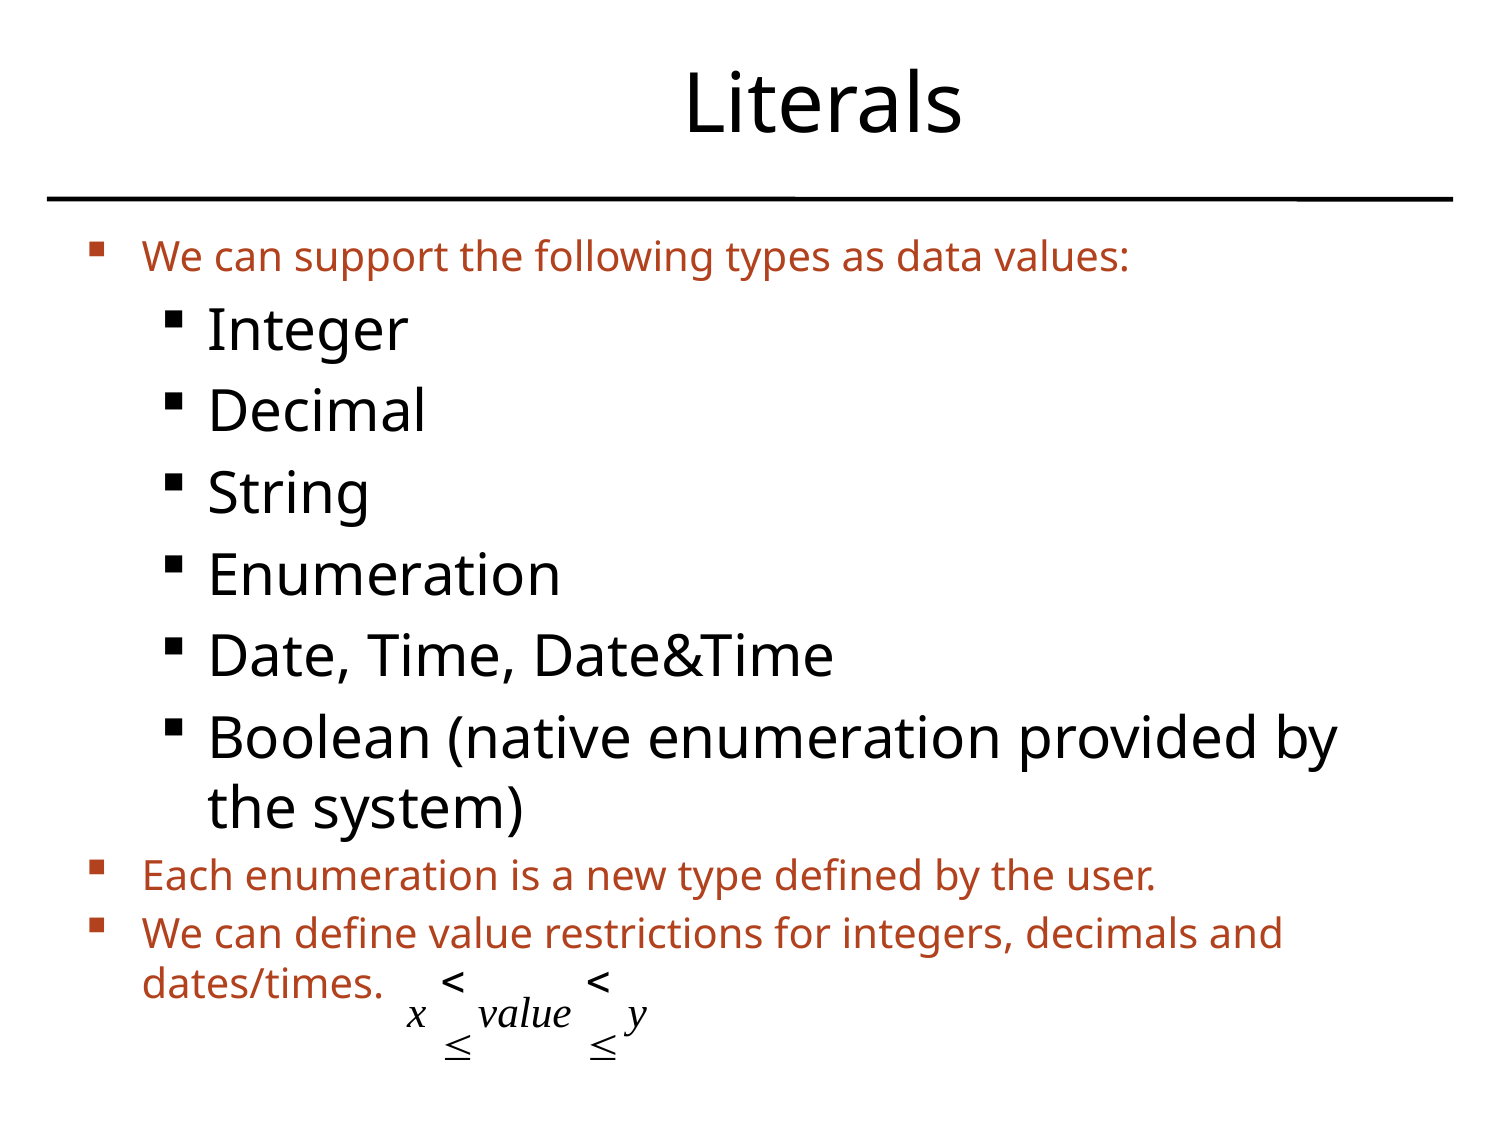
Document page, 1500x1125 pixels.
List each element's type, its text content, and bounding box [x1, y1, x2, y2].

title Literals [222, 11, 1426, 188]
list We can support the following types as data values: Integer Decimal String Enumeration Date, Time, Date&Time Boolean (native enumeration provided by the system) Each enumeration is a new type defined by the user. We can define value restrictions for integers, decimals and dates/times. [70, 222, 1421, 966]
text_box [398, 954, 657, 1079]
